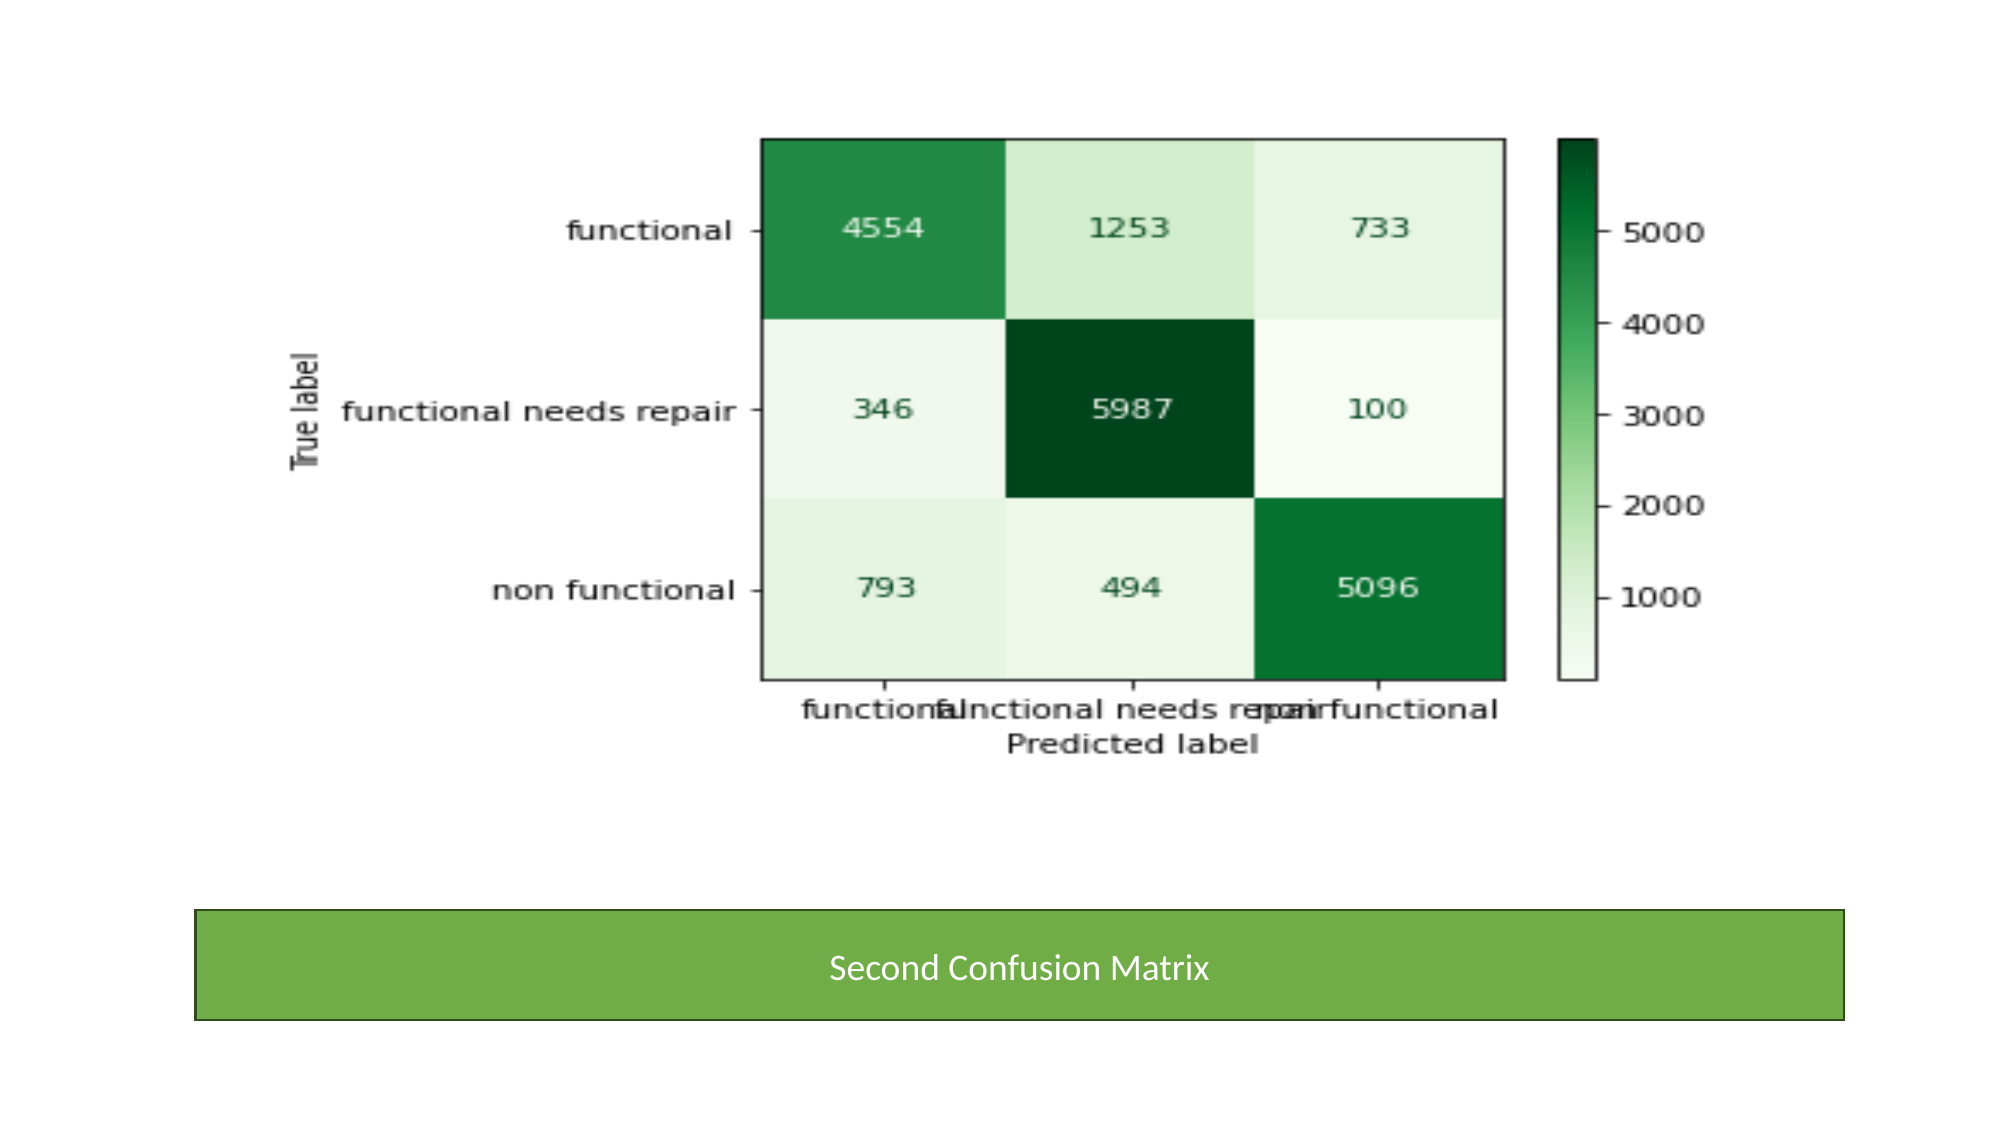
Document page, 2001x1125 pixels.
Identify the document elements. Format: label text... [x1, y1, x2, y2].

picture [271, 124, 1729, 774]
text_box Second Confusion Matrix [194, 909, 1845, 1021]
